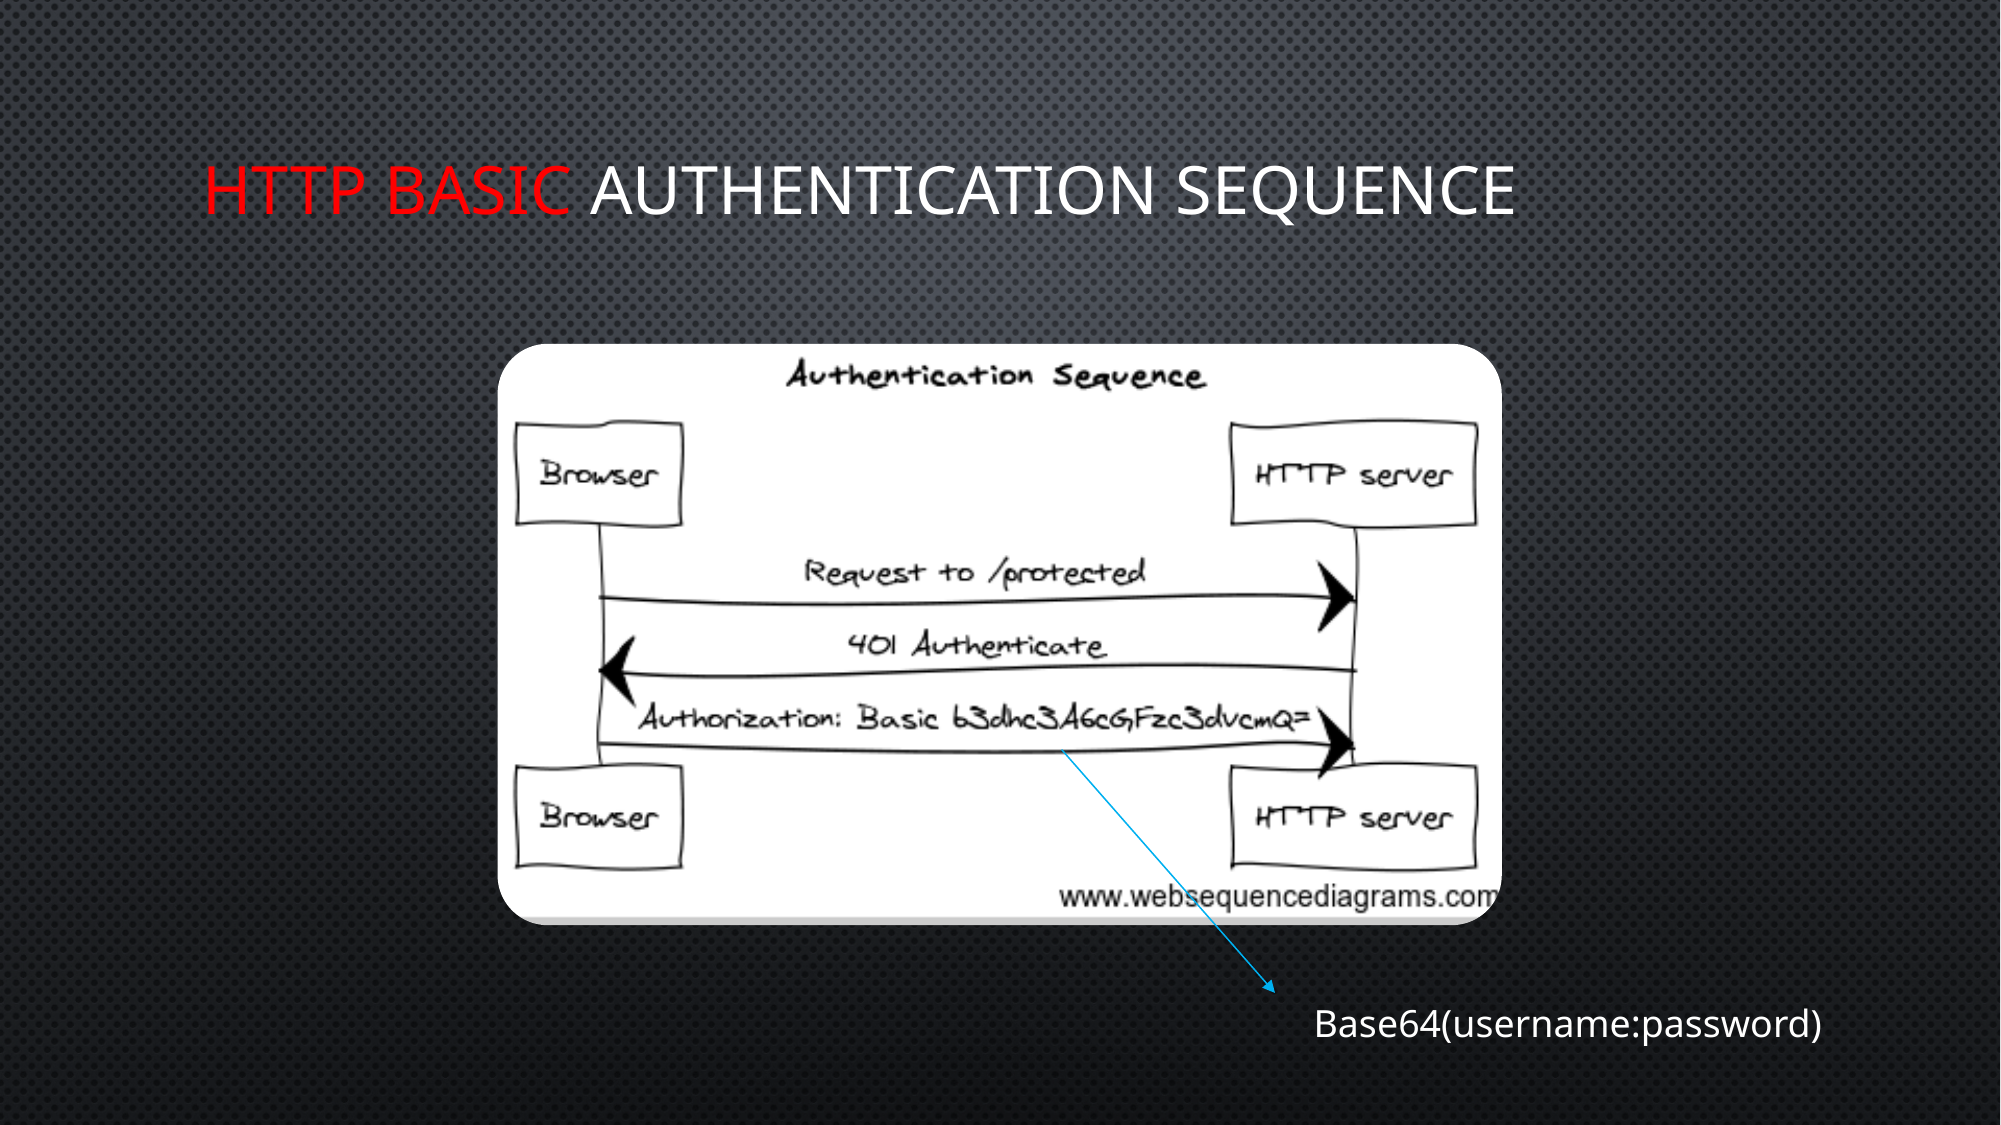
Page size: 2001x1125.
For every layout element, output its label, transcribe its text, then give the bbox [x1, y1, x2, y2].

text_box Base64(username:password) [1298, 992, 1935, 1053]
title HTTP Basic Authentication sequence [187, 31, 1813, 344]
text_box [1061, 749, 1276, 994]
picture [497, 343, 1502, 926]
